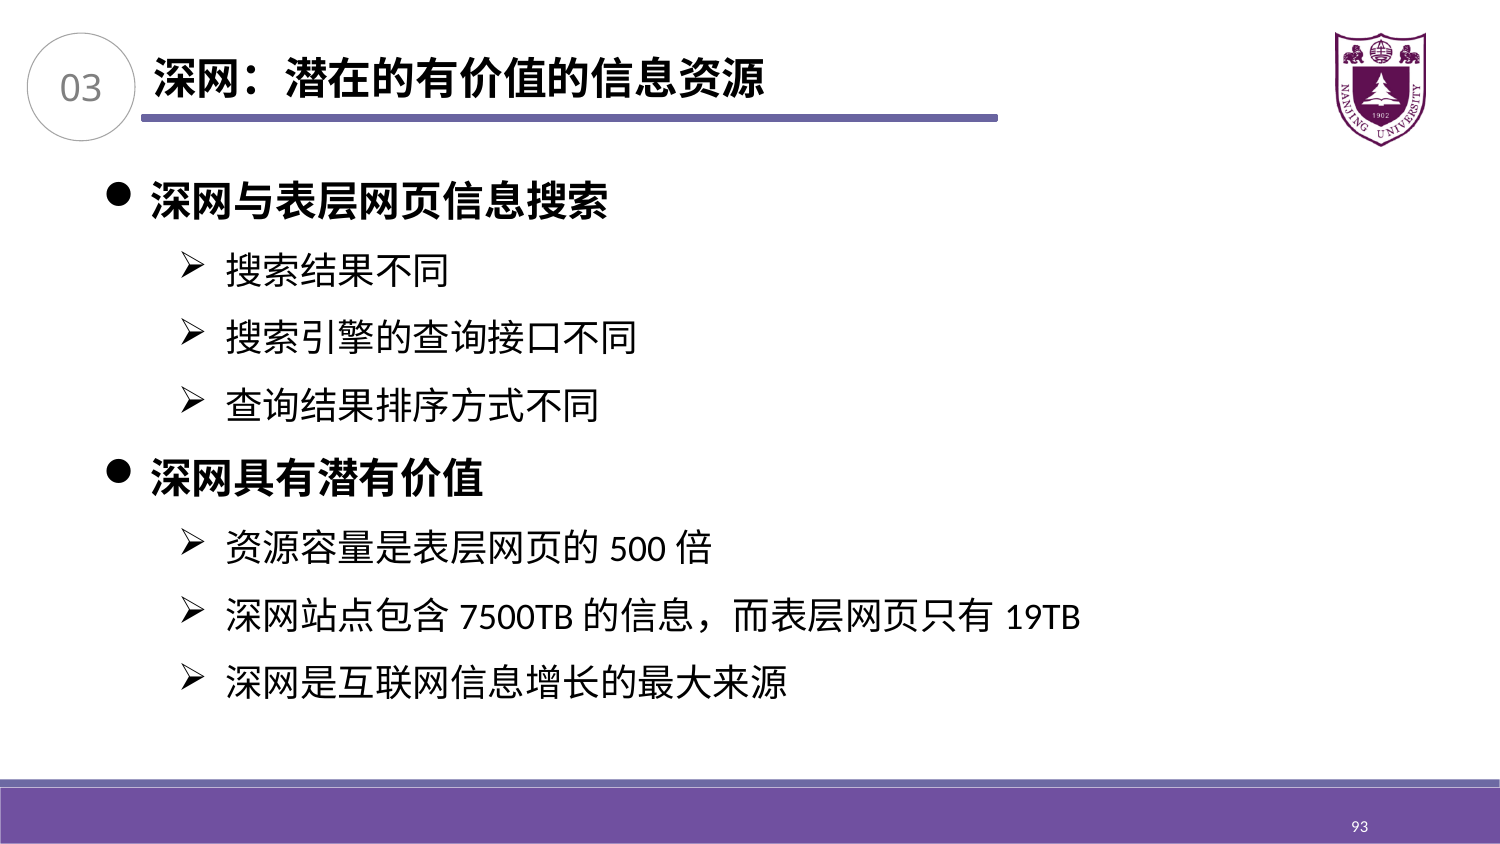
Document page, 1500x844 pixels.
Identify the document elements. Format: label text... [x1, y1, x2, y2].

text_box 深网与表层网页信息搜索 搜索结果不同 搜索引擎的查询接口不同 查询结果排序方式不同 深网具有潜有价值 资源容量是表层网页的500倍 深网站点包含7500TB的信息，而表层网页只有19TB 深网是互联网信息增长的最大来源 [92, 143, 1336, 710]
picture [1334, 31, 1427, 147]
slide_number 93 [1218, 803, 1380, 844]
text_box 深网：潜在的有价值的信息资源 [141, 45, 778, 109]
text_box 03 [25, 31, 137, 143]
text_box [113, 167, 1464, 725]
text_box [141, 114, 998, 122]
